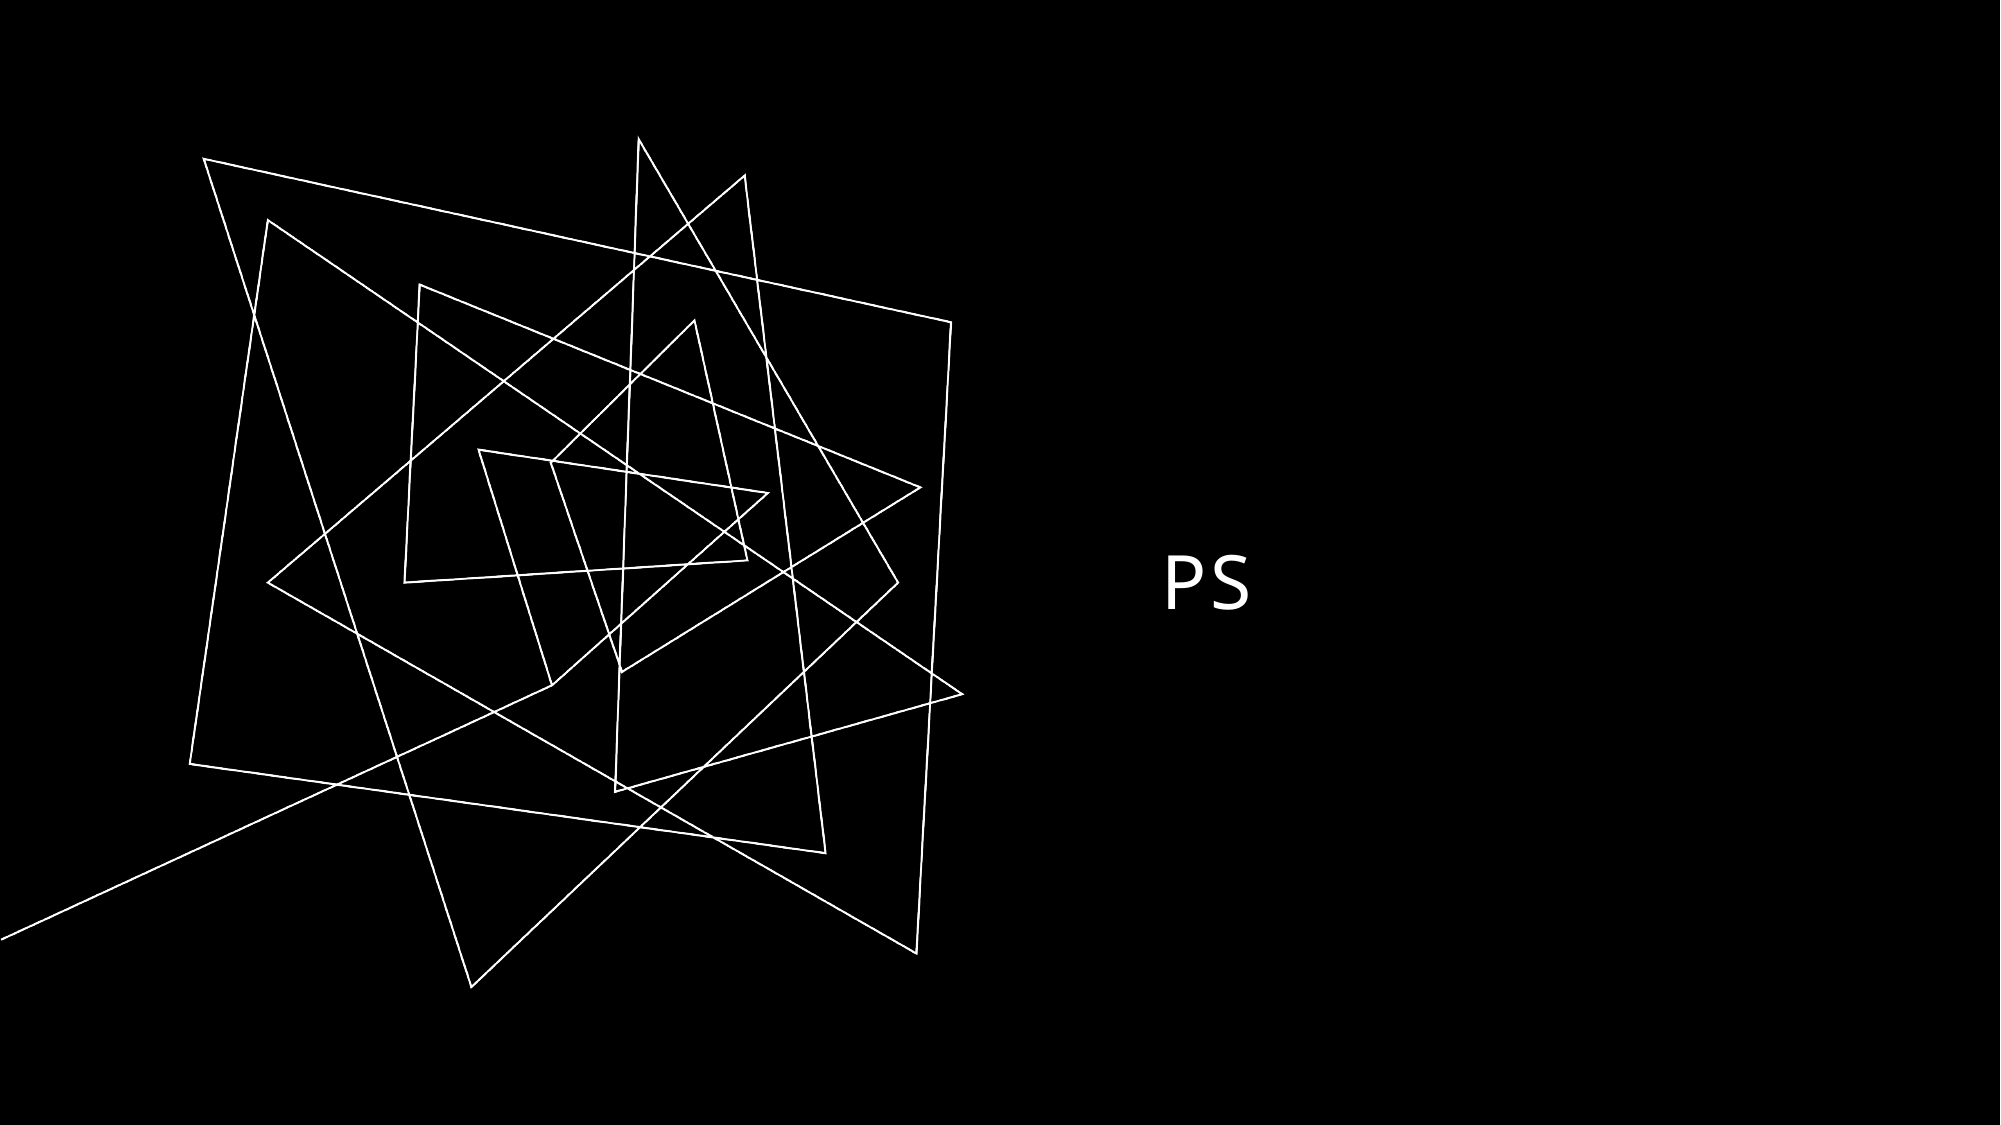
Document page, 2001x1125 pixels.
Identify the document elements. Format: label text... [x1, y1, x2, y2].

picture [0, 135, 965, 989]
title PS [1146, 352, 1833, 634]
